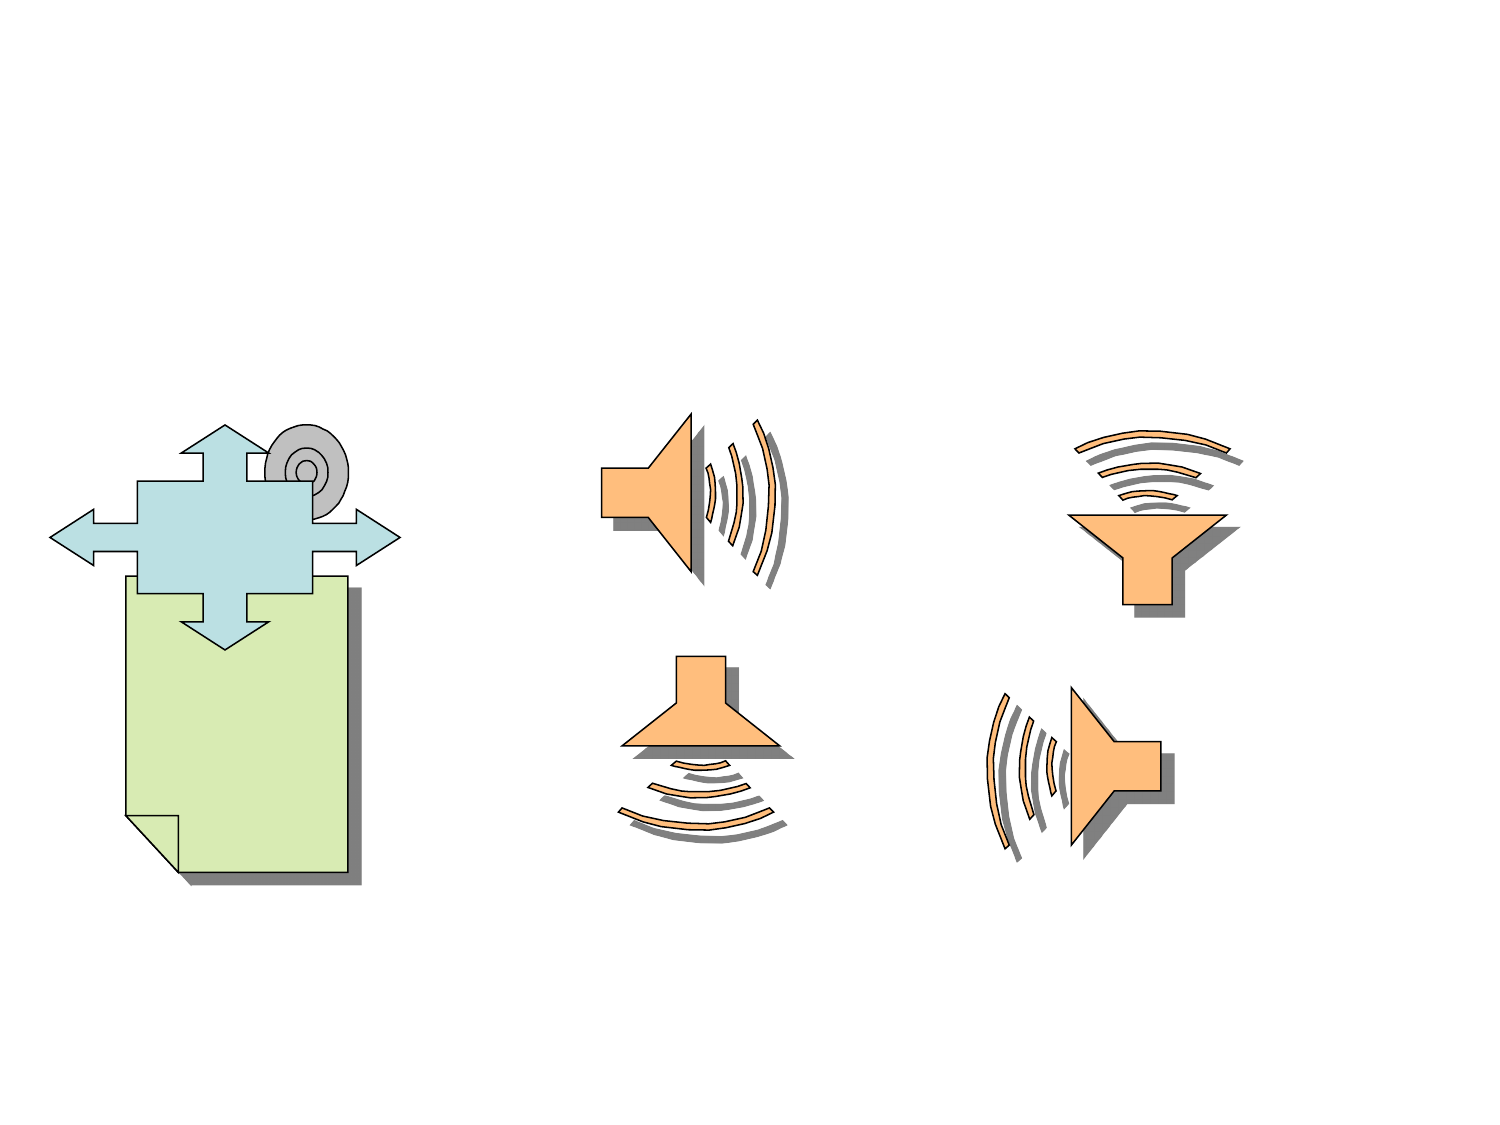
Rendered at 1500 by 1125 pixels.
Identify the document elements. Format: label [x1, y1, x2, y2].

text_box [671, 760, 730, 771]
text_box [1071, 687, 1161, 846]
text_box [728, 443, 744, 546]
text_box [618, 807, 774, 831]
text_box [1068, 515, 1227, 605]
text_box [622, 656, 780, 746]
text_box [647, 783, 751, 798]
text_box [753, 420, 776, 576]
text_box [125, 576, 348, 873]
text_box [1019, 717, 1034, 820]
text_box [601, 414, 692, 572]
text_box [1046, 737, 1057, 796]
text_box [264, 424, 349, 520]
text_box [987, 693, 1010, 849]
text_box [1118, 490, 1178, 501]
text_box [1074, 430, 1231, 454]
text_box [50, 424, 401, 650]
text_box [706, 464, 716, 523]
text_box [1098, 463, 1201, 478]
